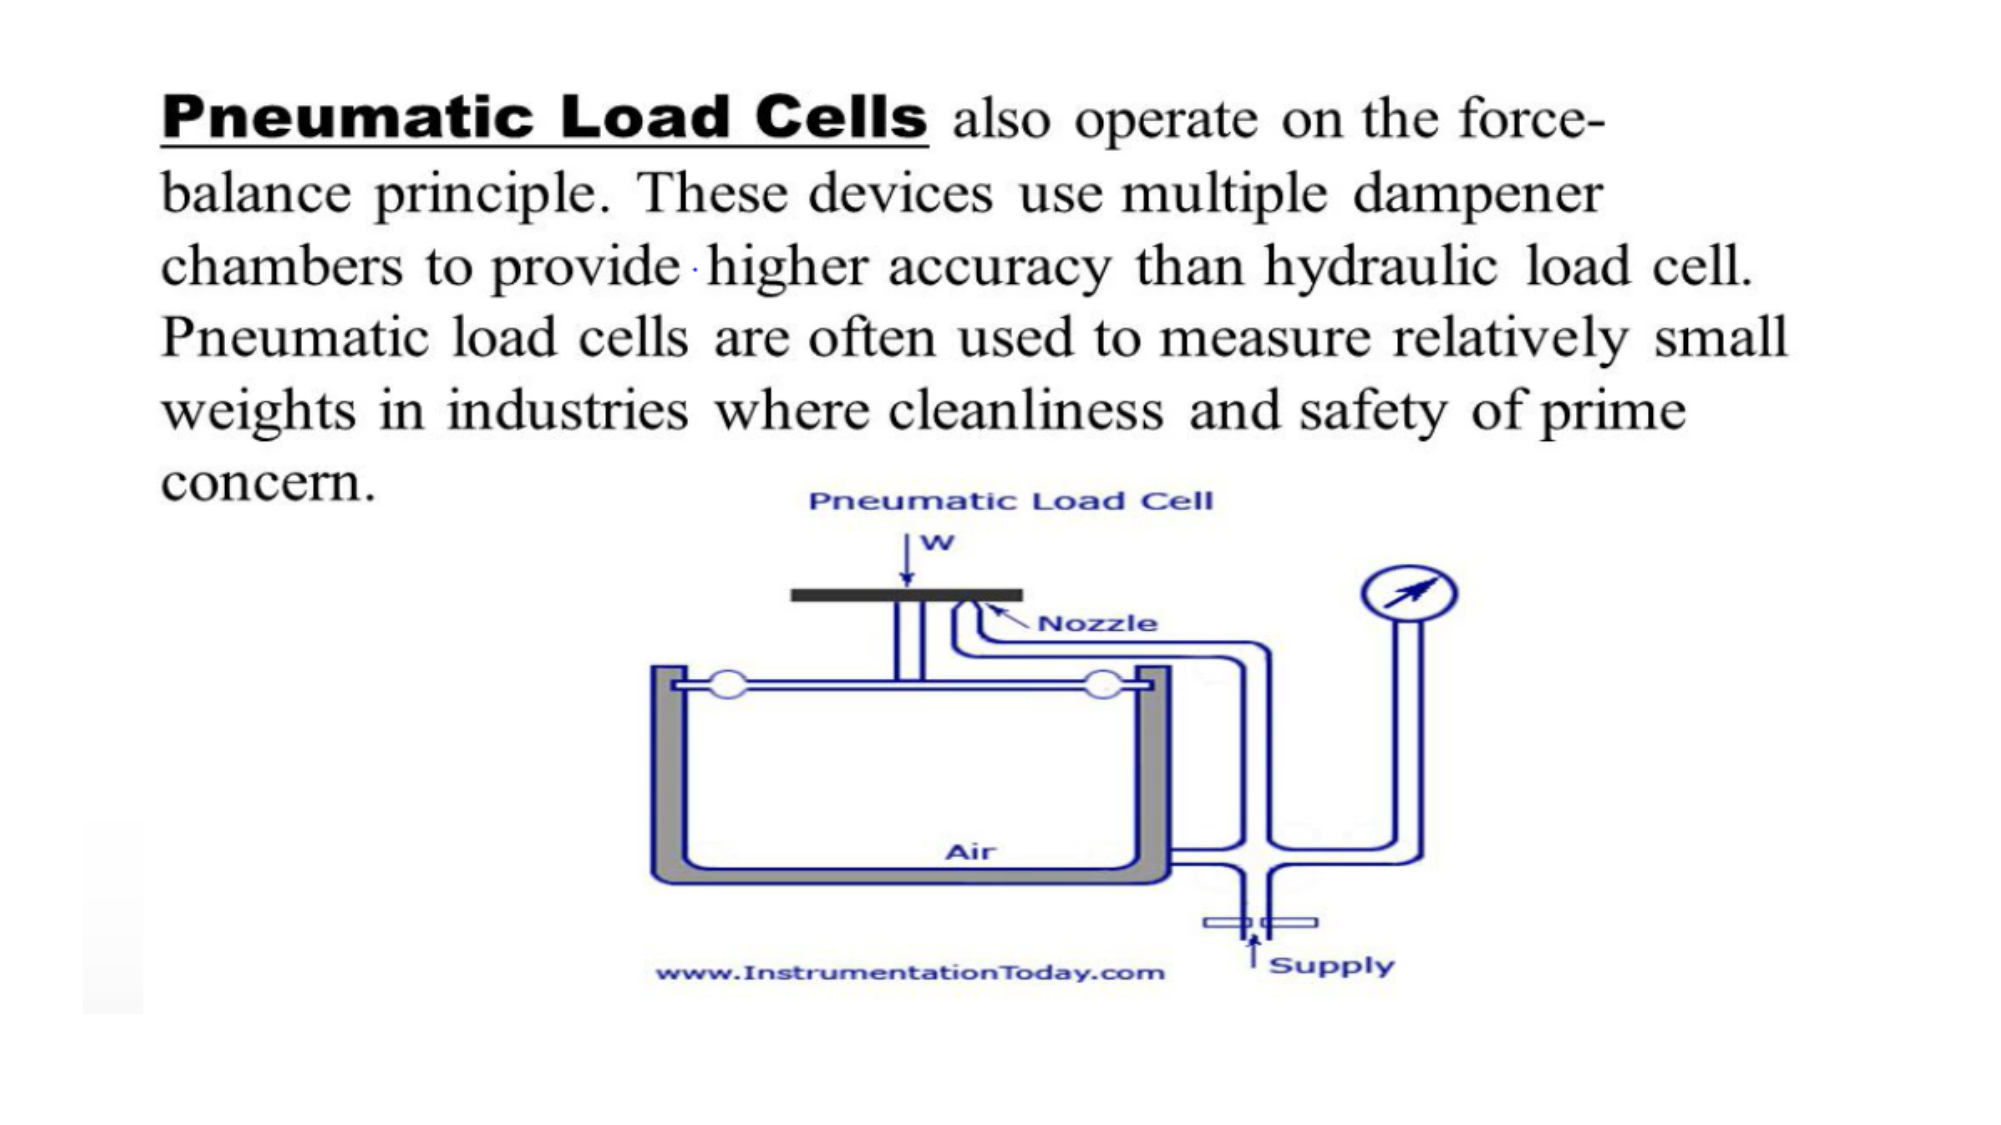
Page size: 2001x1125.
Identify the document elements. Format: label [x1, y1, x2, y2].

list [83, 59, 1809, 1014]
